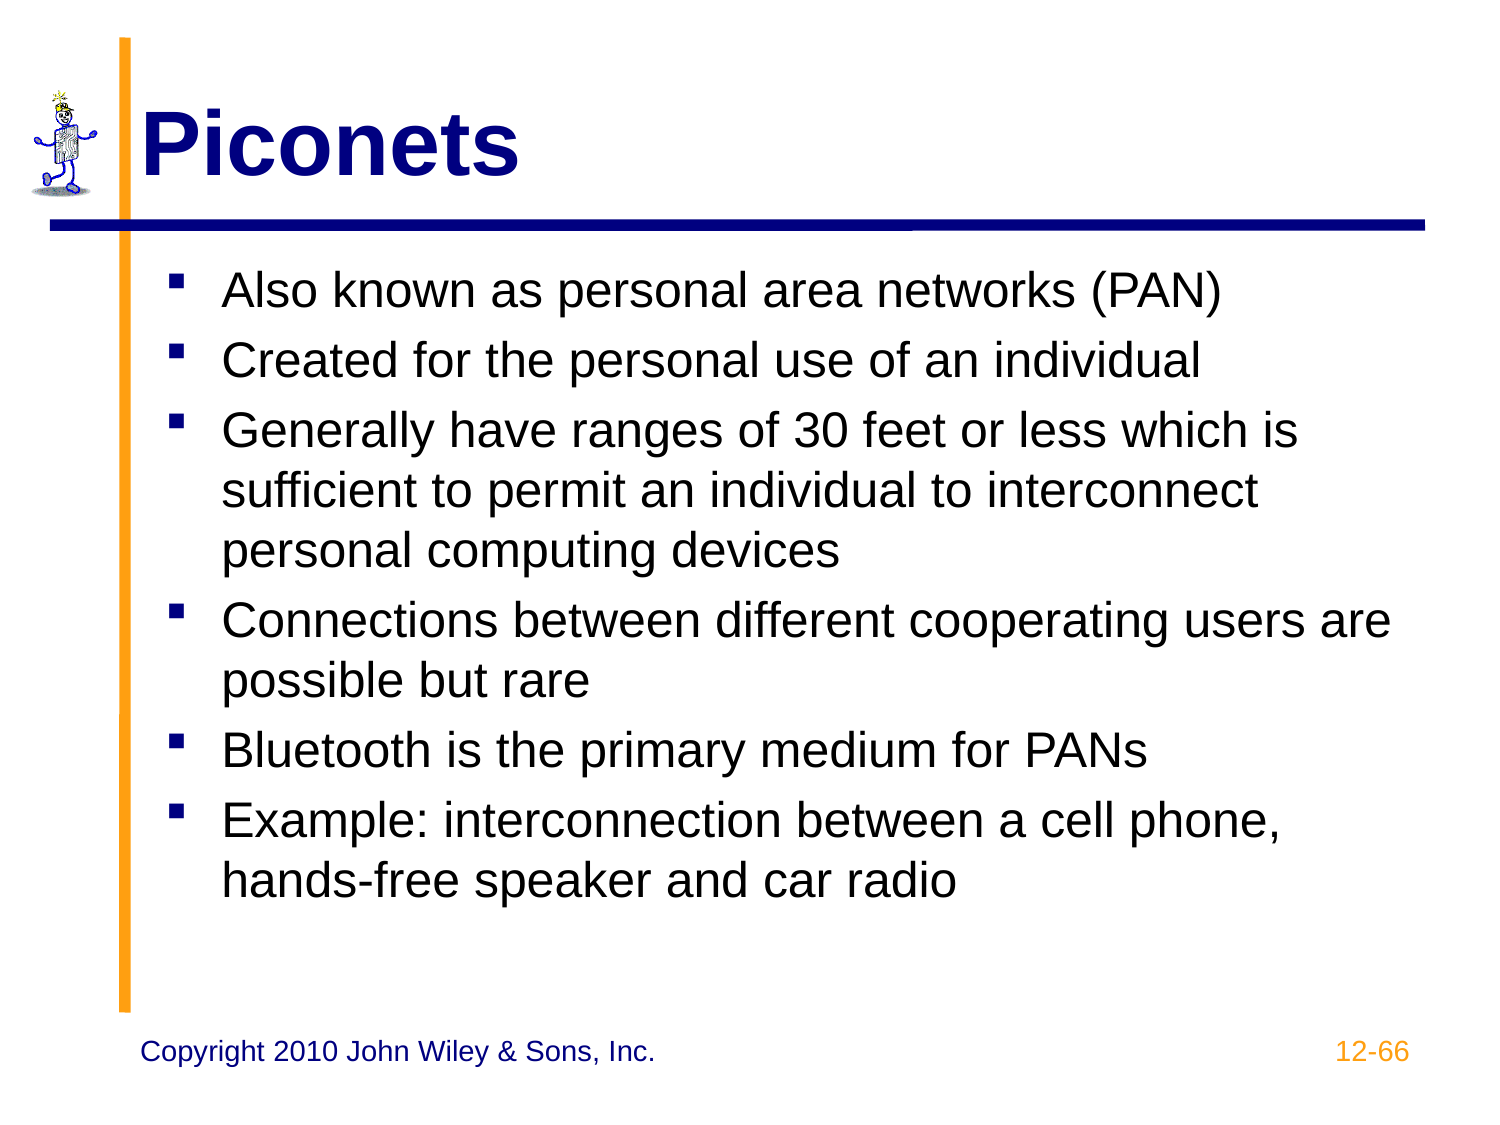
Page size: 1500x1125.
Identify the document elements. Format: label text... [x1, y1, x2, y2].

slide_number 12-66 [1074, 1024, 1426, 1103]
title Piconets [124, 44, 1426, 233]
footer Copyright 2010 John Wiley & Sons, Inc. [124, 1024, 676, 1104]
list Also known as personal area networks (PAN) Created for the personal use of an individual Generally have ranges of 30 feet or less which is sufficient to permit an individual to interconnect personal computing devices Connections between different cooperating users are possible but rare Bluetooth is the primary medium for PANs Example: interconnection between a cell phone, hands-free speaker and car radio [149, 249, 1426, 993]
picture [24, 87, 105, 204]
